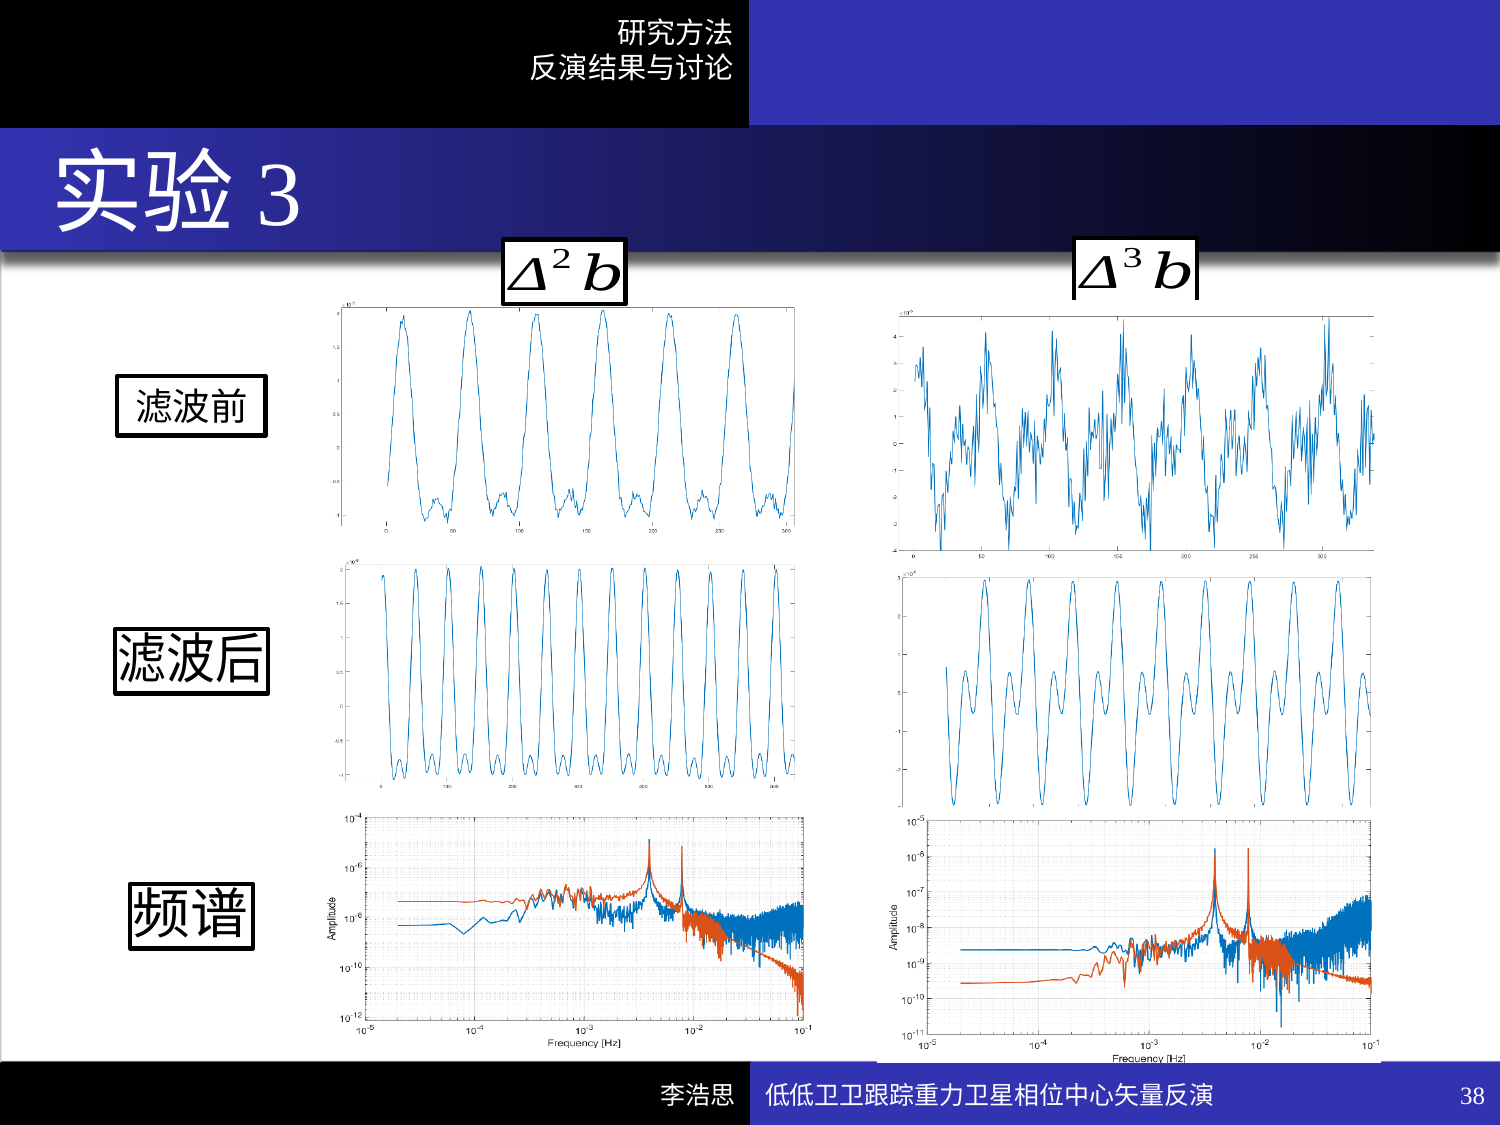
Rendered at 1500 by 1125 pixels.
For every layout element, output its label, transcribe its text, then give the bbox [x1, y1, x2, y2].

picture [0, 250, 1500, 1063]
footer 低低卫卫跟踪重力卫星相位中心矢量反演 [750, 1065, 1325, 1125]
slide_number 38 [1325, 1065, 1500, 1125]
text_box 滤波前 [115, 374, 268, 438]
title 实验3 [5, 127, 1485, 251]
